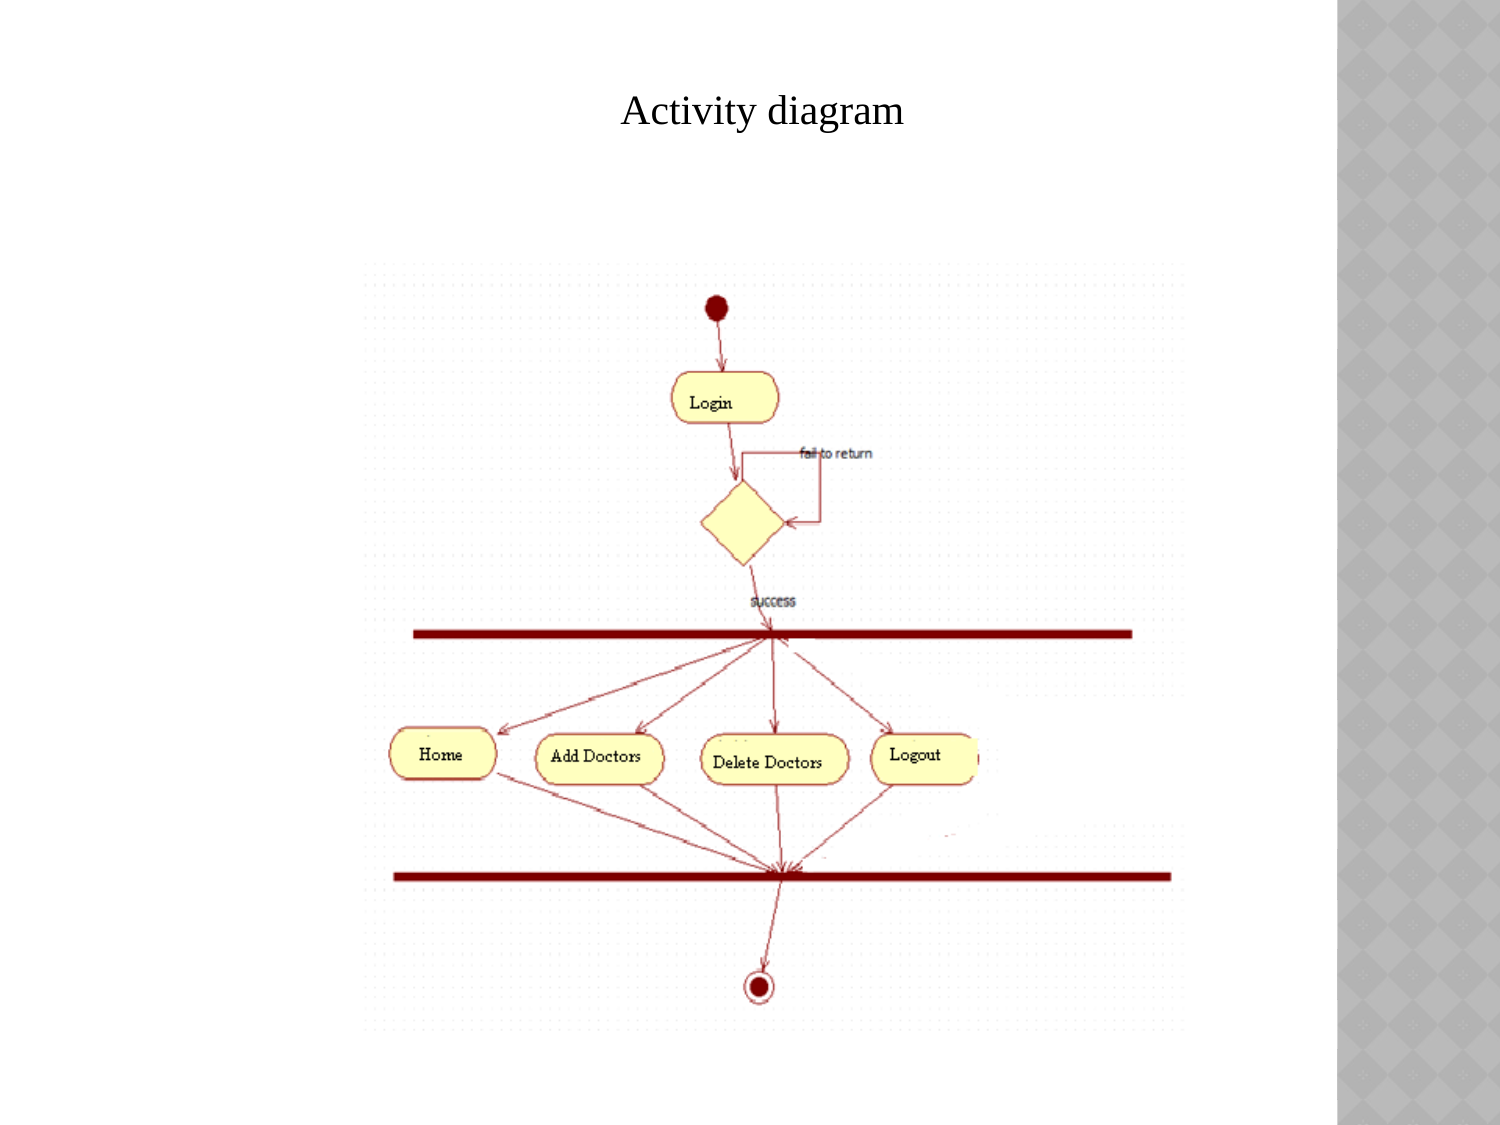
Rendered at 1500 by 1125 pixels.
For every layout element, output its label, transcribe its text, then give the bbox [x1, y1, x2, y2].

picture [361, 261, 1190, 1035]
text_box Activity diagram [562, 75, 963, 140]
